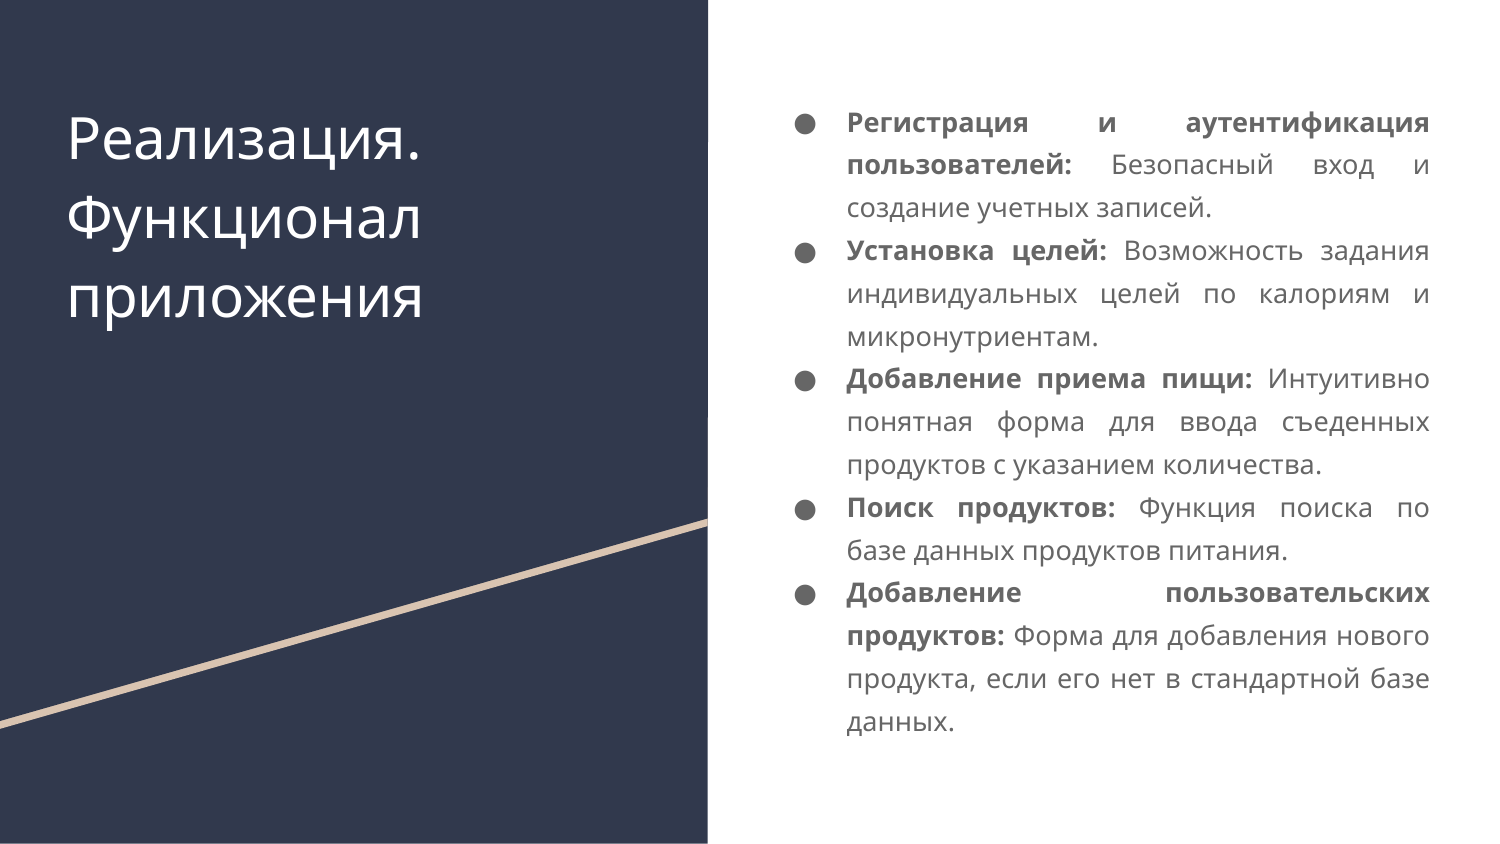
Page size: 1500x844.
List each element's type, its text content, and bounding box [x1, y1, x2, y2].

list Регистрация и аутентификация пользователей: Безопасный вход и создание учетных записей. Установка целей: Возможность задания индивидуальных целей по калориям и микронутриентам. Добавление приема пищи: Интуитивно понятная форма для ввода съеденных продуктов с указанием количества. Поиск продуктов: Функция поиска по базе данных продуктов питания. Добавление пользовательских продуктов: Форма для добавления нового продукта, если его нет в стандартной базе данных. [761, 82, 1446, 755]
title Реализация. Функционал приложения [51, 82, 660, 494]
